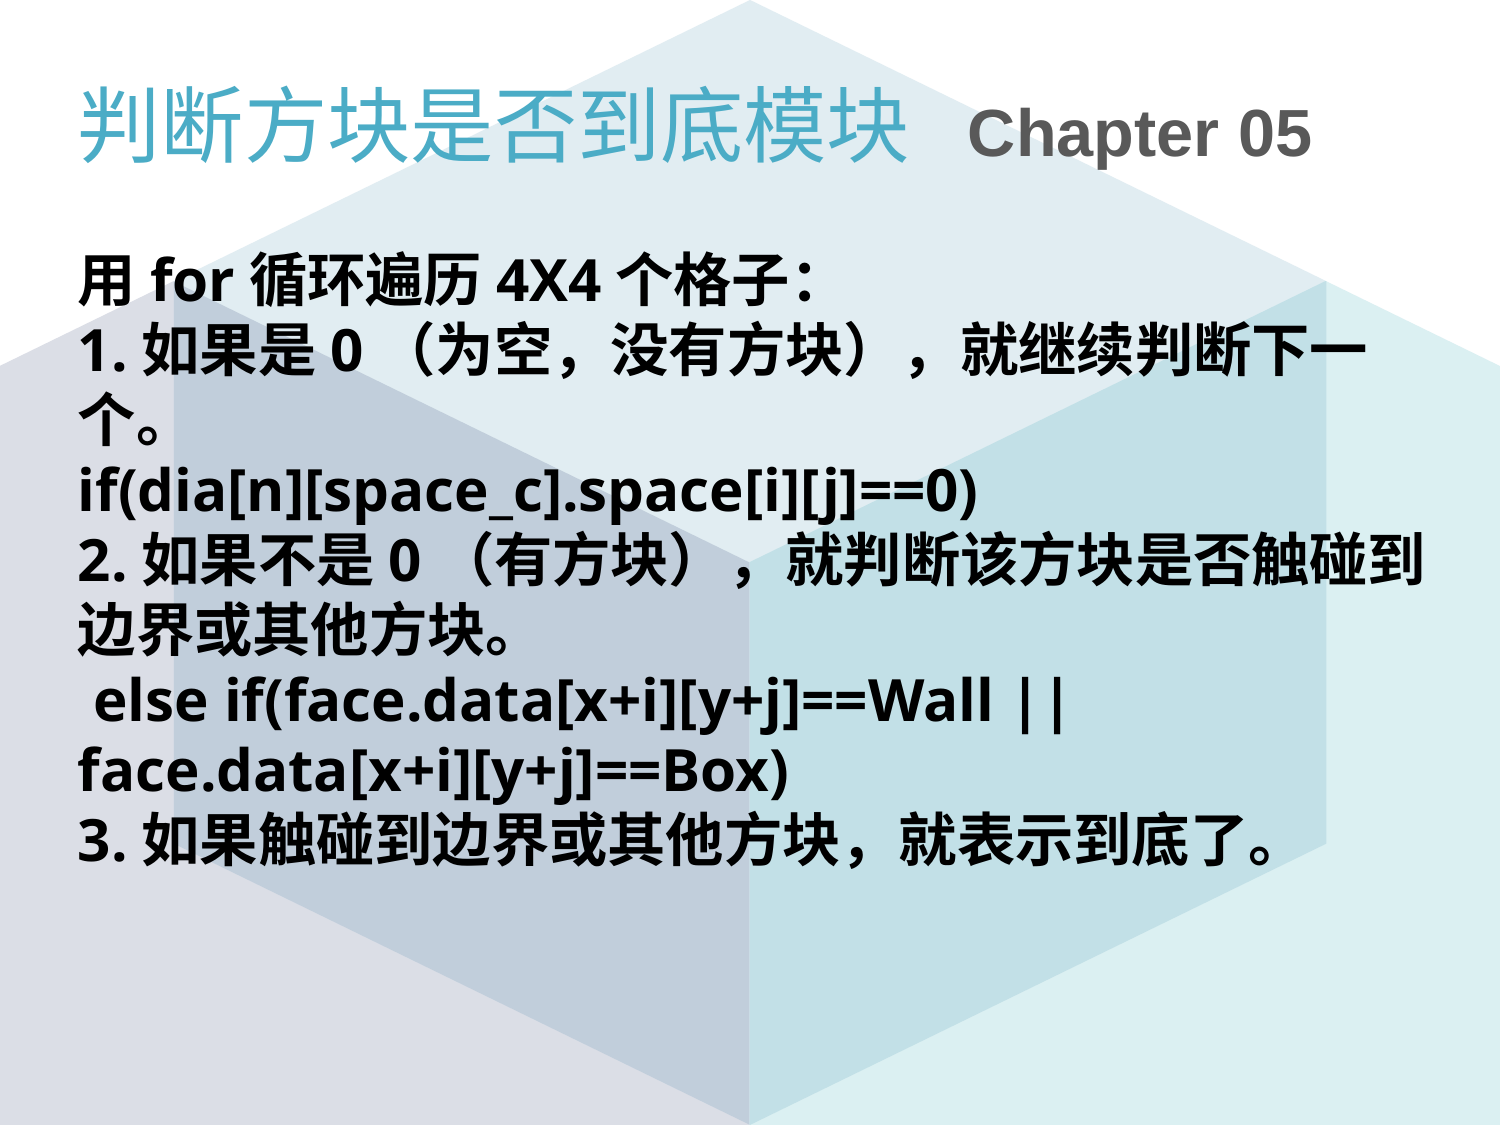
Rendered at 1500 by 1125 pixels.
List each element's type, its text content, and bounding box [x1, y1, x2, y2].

text_box 判断方块是否到底模块 Chapter 05 用for循环遍历4X4个格子： 1.如果是0（为空，没有方块），就继续判断下一个。 if(dia[n][space_c].space[i][j]==0) 2.如果不是0（有方块），就判断该方块是否触碰到边界或其他方块。 else if(face.data[x+i][y+j]==Wall || face.data[x+i][y+j]==Box) 3.如果触碰到边界或其他方块，就表示到底了。 [63, 66, 1484, 881]
